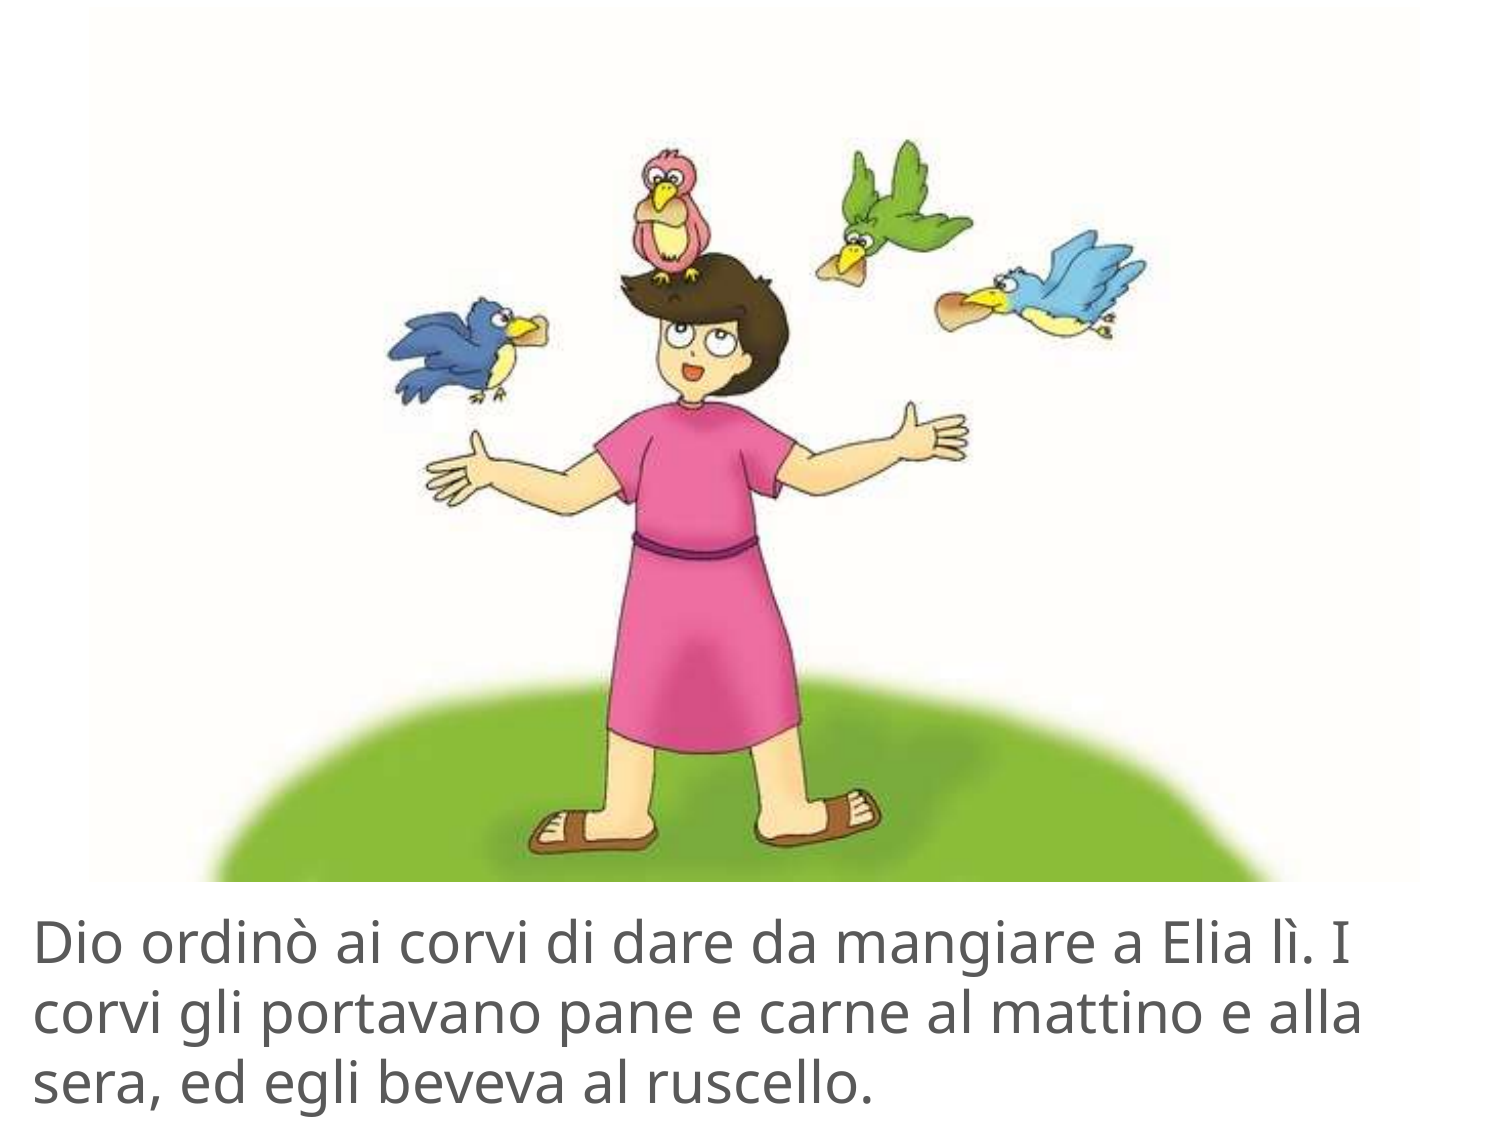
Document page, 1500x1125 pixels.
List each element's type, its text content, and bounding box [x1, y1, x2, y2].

text_box Dio ordinò ai corvi di dare da mangiare a Elia lì. I corvi gli portavano pane e carne al mattino e alla sera, ed egli beveva al ruscello. [17, 897, 1500, 1123]
picture [89, 6, 1421, 882]
